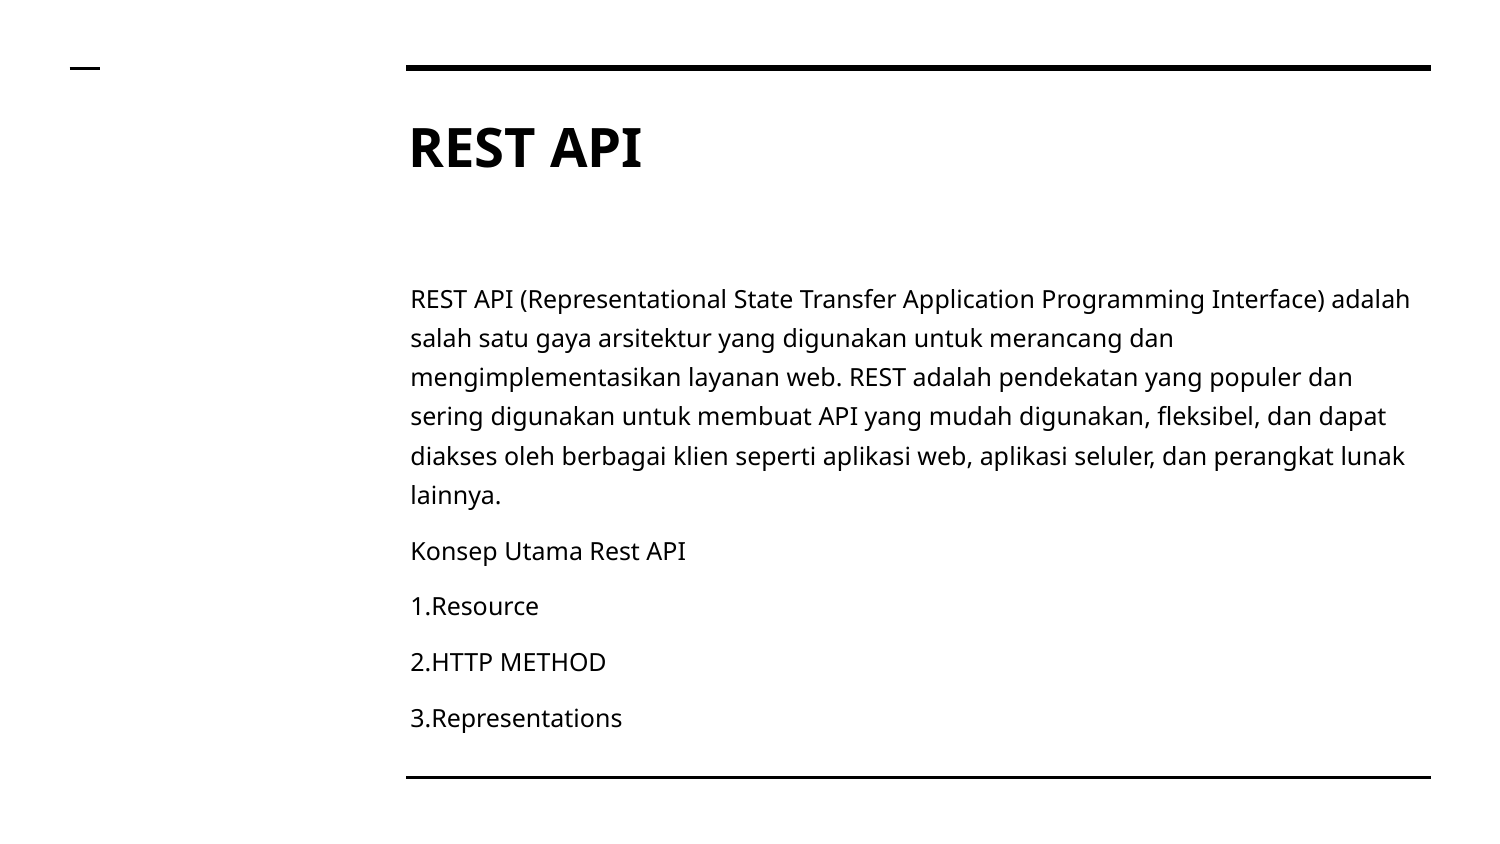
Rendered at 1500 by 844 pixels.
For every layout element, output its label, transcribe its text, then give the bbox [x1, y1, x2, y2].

list REST API (Representational State Transfer Application Programming Interface) adalah salah satu gaya arsitektur yang digunakan untuk merancang dan mengimplementasikan layanan web. REST adalah pendekatan yang populer dan sering digunakan untuk membuat API yang mudah digunakan, fleksibel, dan dapat diakses oleh berbagai klien seperti aplikasi web, aplikasi seluler, dan perangkat lunak lainnya. Konsep Utama Rest API 1.Resource 2.HTTP METHOD 3.Representations [395, 261, 1433, 755]
title REST API [393, 94, 1431, 199]
